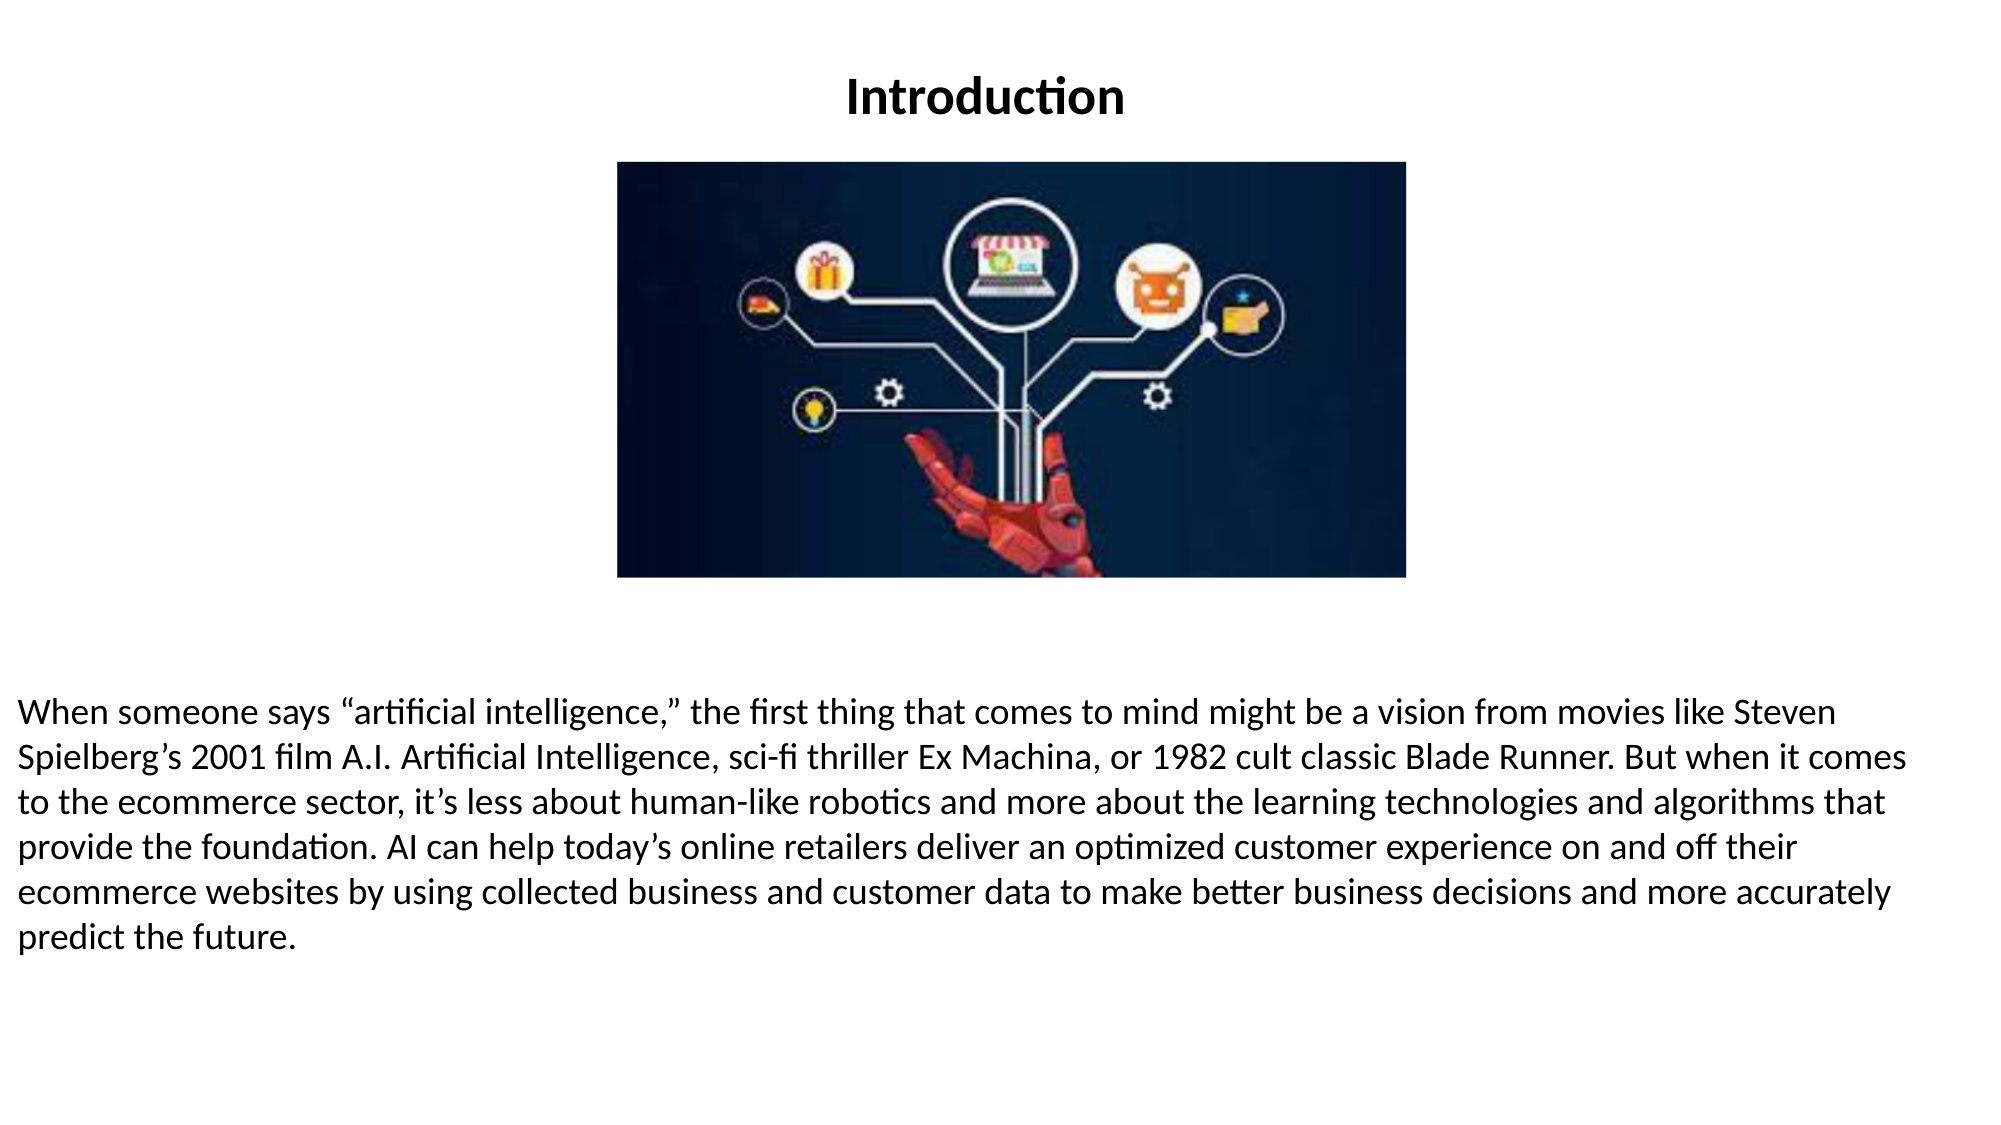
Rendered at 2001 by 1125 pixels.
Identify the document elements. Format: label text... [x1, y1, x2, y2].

picture [611, 157, 1410, 579]
text_box When someone says “artificial intelligence,” the first thing that comes to mind might be a vision from movies like Steven Spielberg’s 2001 film A.I. Artificial Intelligence, sci-fi thriller Ex Machina, or 1982 cult classic Blade Runner. But when it comes to the ecommerce sector, it’s less about human-like robotics and more about the learning technologies and algorithms that provide the foundation. AI can help today’s online retailers deliver an optimized customer experience on and off their ecommerce websites by using collected business and customer data to make better business decisions and more accurately predict the future. [2, 679, 1939, 965]
text_box Introduction [741, 52, 1231, 133]
